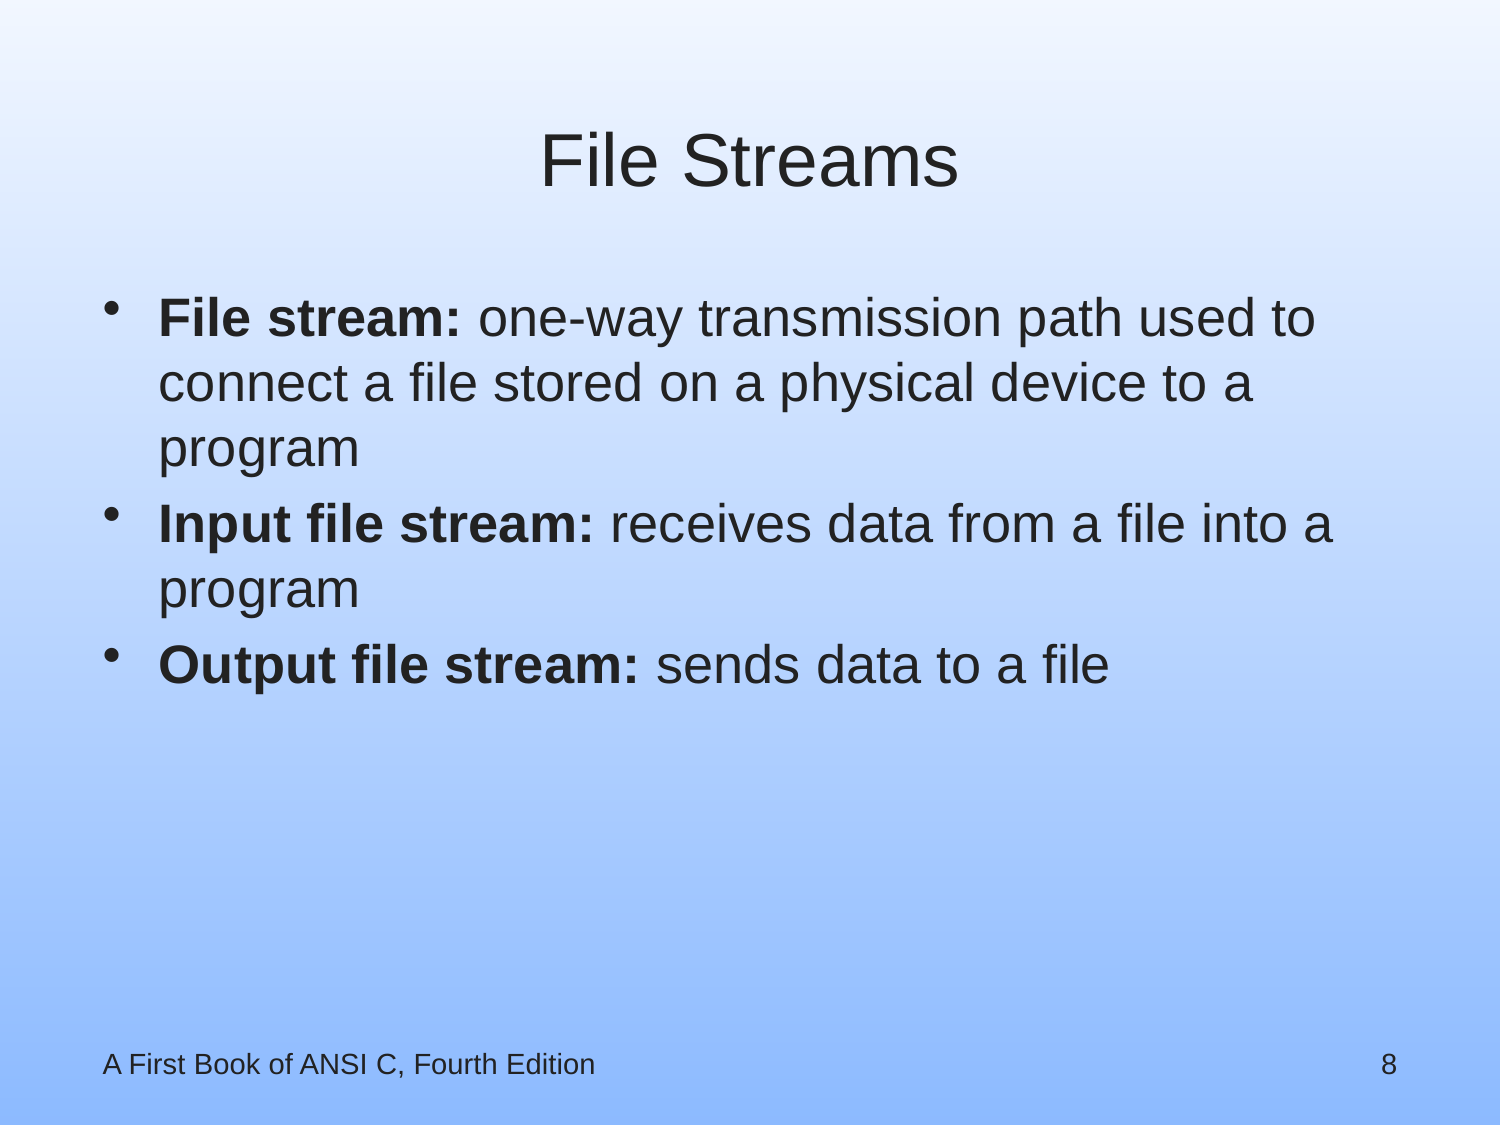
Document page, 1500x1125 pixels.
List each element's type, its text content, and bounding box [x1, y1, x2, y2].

list File stream: one-way transmission path used to connect a file stored on a physical device to a program Input file stream: receives data from a file into a program Output file stream: sends data to a file [87, 275, 1413, 1025]
footer A First Book of ANSI C, Fourth Edition [87, 1037, 1050, 1100]
title File Streams [87, 62, 1413, 250]
slide_number 8 [1074, 1037, 1413, 1100]
